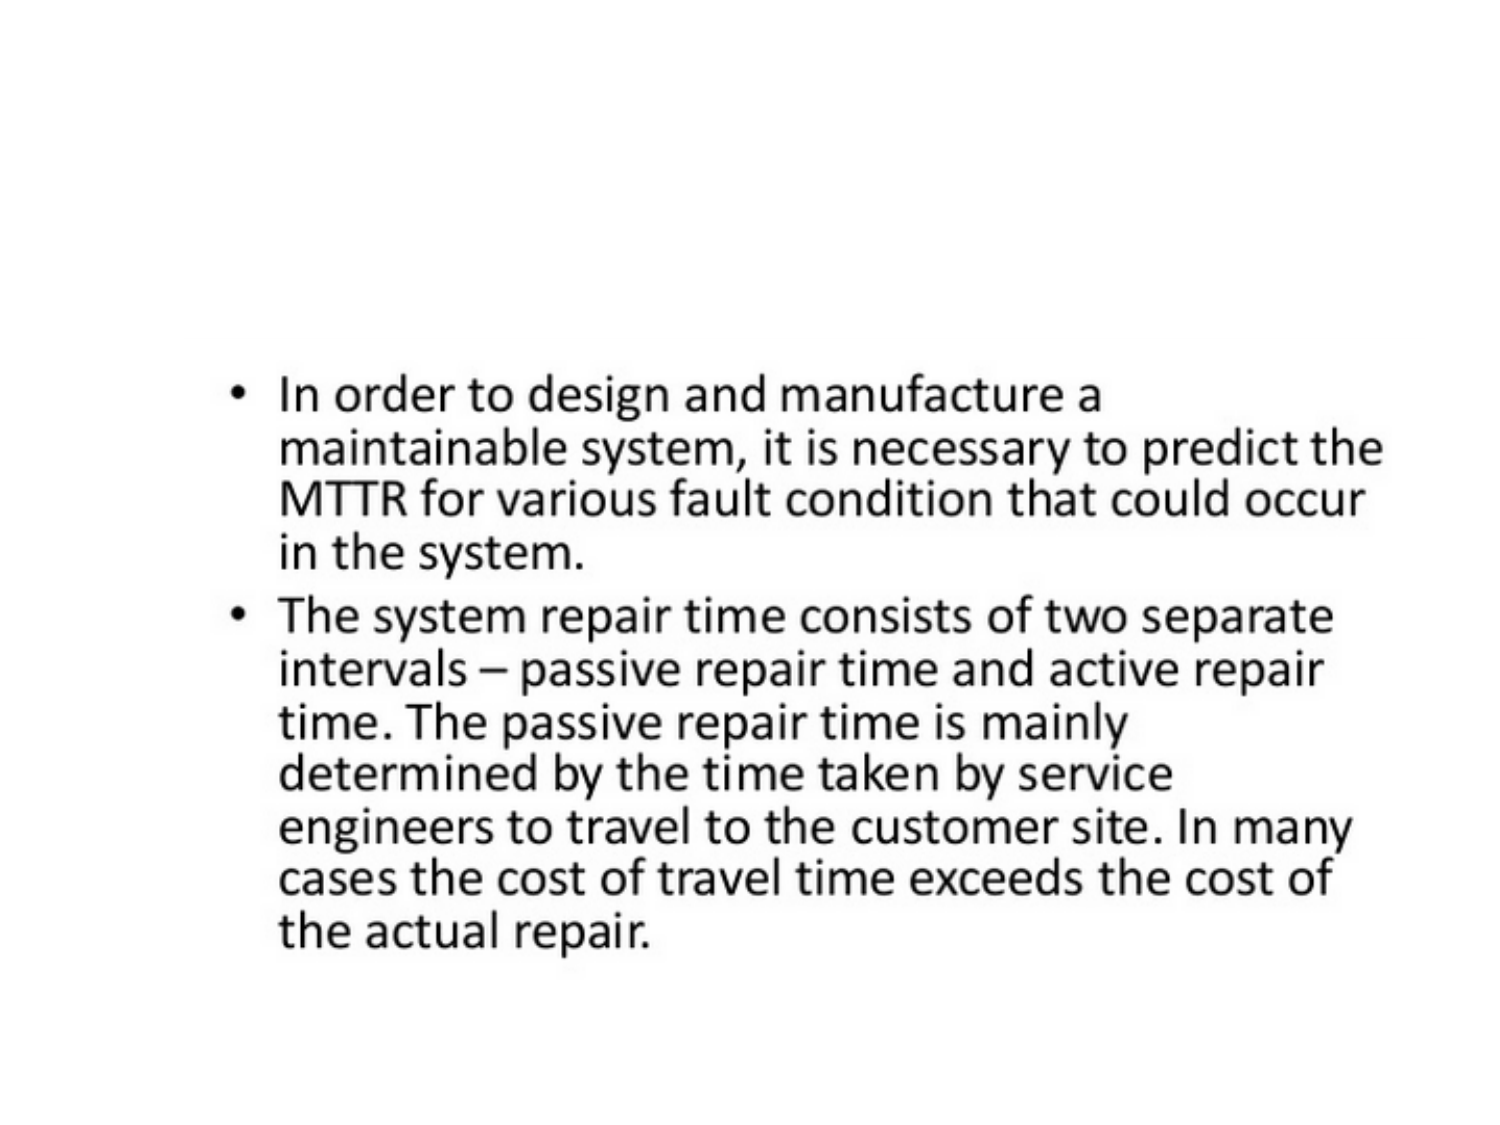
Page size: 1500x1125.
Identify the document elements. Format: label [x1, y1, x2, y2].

picture [184, 337, 1426, 1026]
